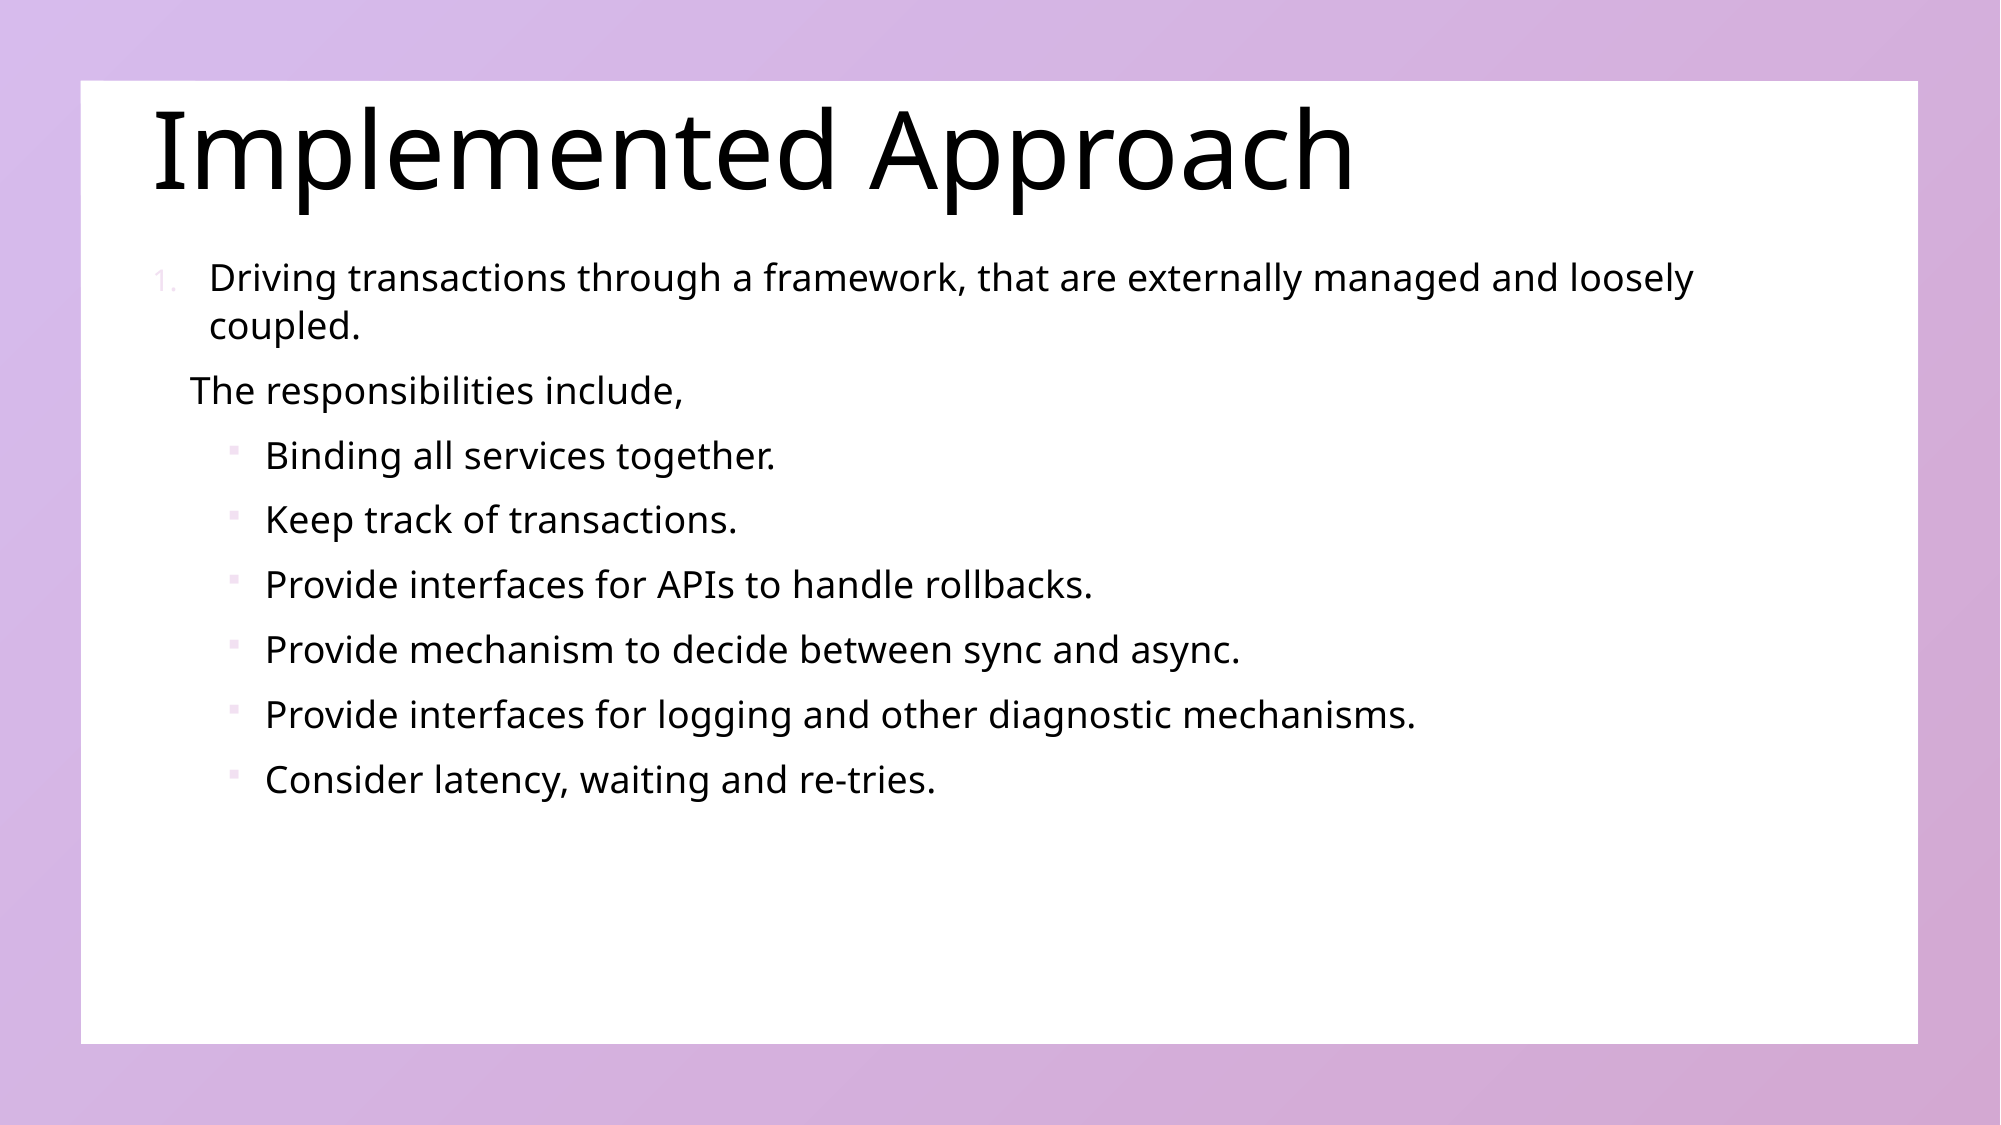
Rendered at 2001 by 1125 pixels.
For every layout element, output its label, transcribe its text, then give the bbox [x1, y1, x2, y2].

title Implemented Approach [137, 87, 1863, 222]
list Driving transactions through a framework, that are externally managed and loosely coupled. The responsibilities include, Binding all services together. Keep track of transactions. Provide interfaces for APIs to handle rollbacks. Provide mechanism to decide between sync and async. Provide interfaces for logging and other diagnostic mechanisms. Consider latency, waiting and re-tries. [137, 243, 1863, 1014]
